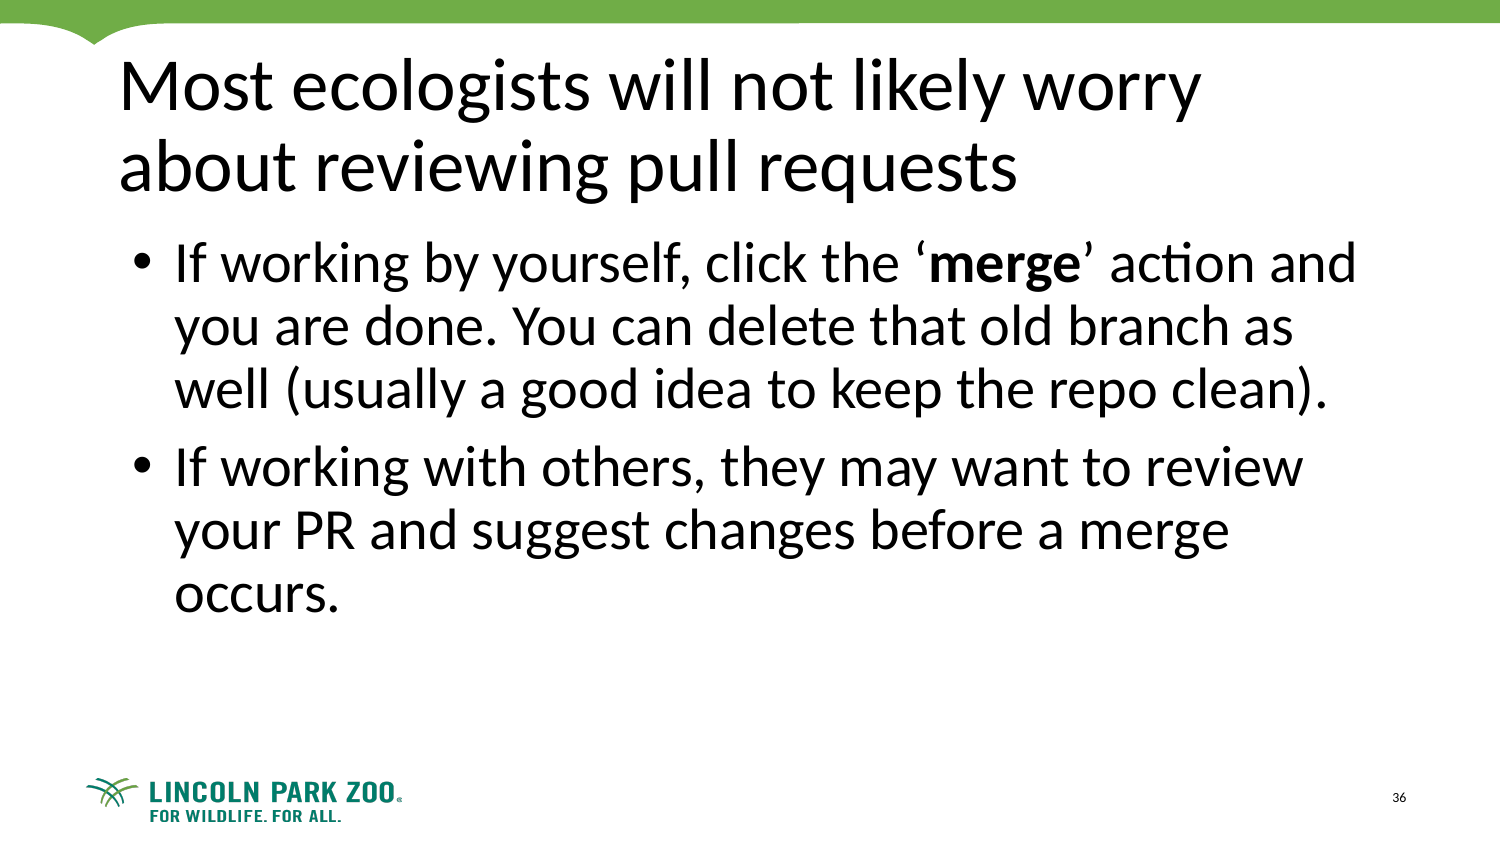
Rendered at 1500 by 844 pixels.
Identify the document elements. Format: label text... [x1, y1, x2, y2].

list If working by yourself, click the ‘merge’ action and you are done. You can delete that old branch as well (usually a good idea to keep the repo clean). If working with others, they may want to review your PR and suggest changes before a merge occurs. [103, 224, 1397, 760]
title Most ecologists will not likely worry about reviewing pull requests [103, 44, 1397, 208]
picture [85, 778, 402, 822]
